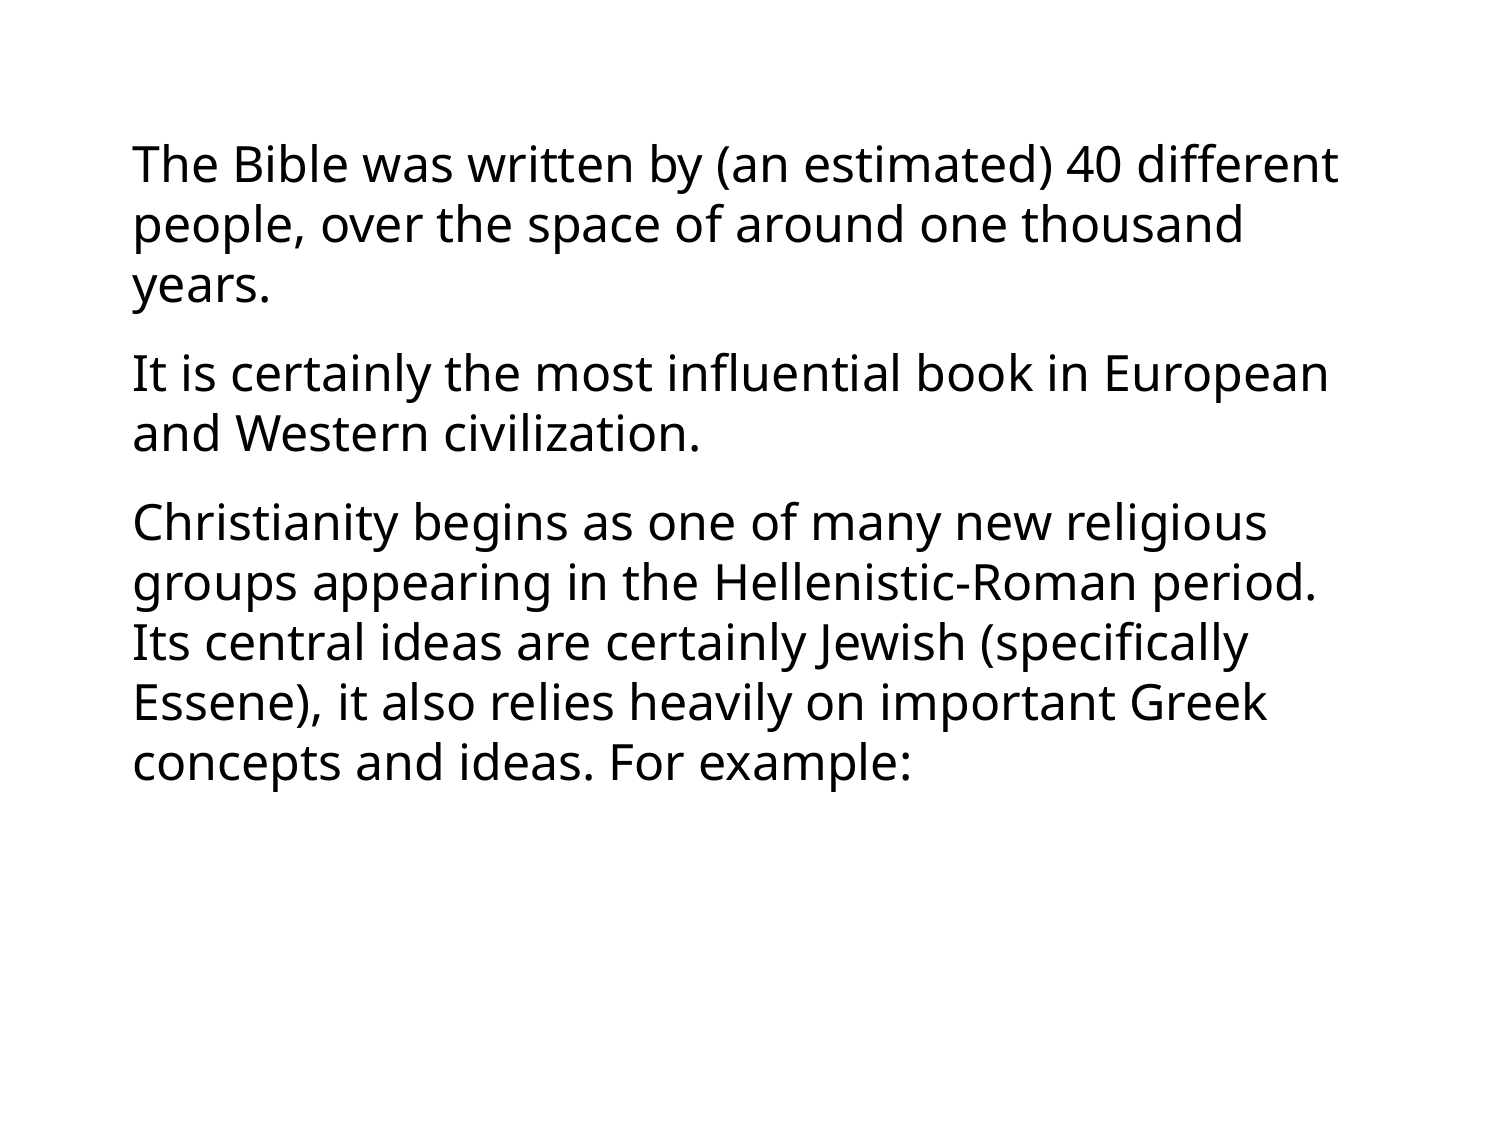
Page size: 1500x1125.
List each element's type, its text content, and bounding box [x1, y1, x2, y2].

text_box The Bible was written by (an estimated) 40 different people, over the space of around one thousand years. It is certainly the most influential book in European and Western civilization. Christianity begins as one of many new religious groups appearing in the Hellenistic-Roman period. Its central ideas are certainly Jewish (specifically Essene), it also relies heavily on important Greek concepts and ideas. For example: [125, 124, 1375, 799]
